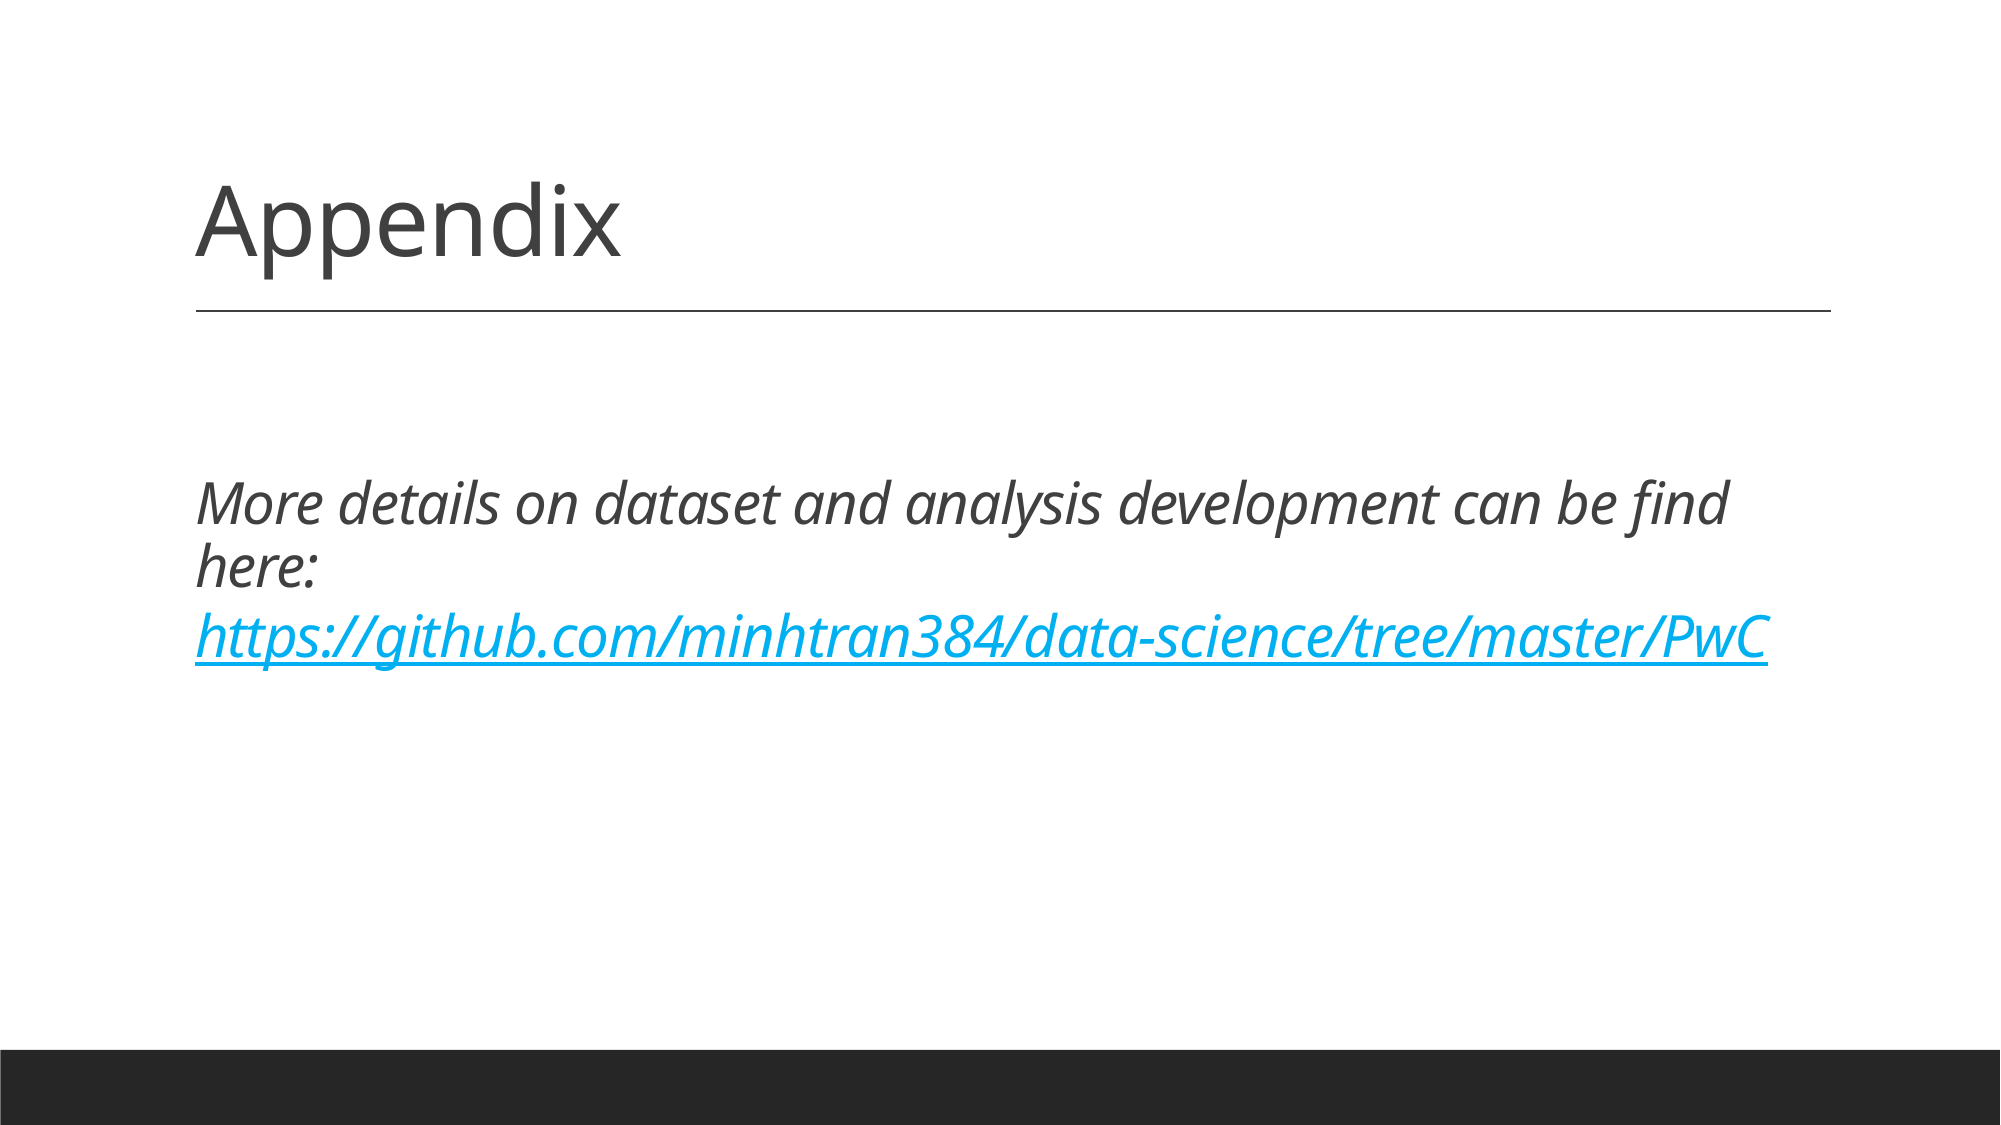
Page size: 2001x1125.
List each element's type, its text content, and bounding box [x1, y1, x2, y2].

title Appendix [180, 47, 1830, 284]
text_box More details on dataset and analysis development can be find here: https://github.com/minhtran384/data-science/tree/master/PwC [179, 284, 1830, 924]
